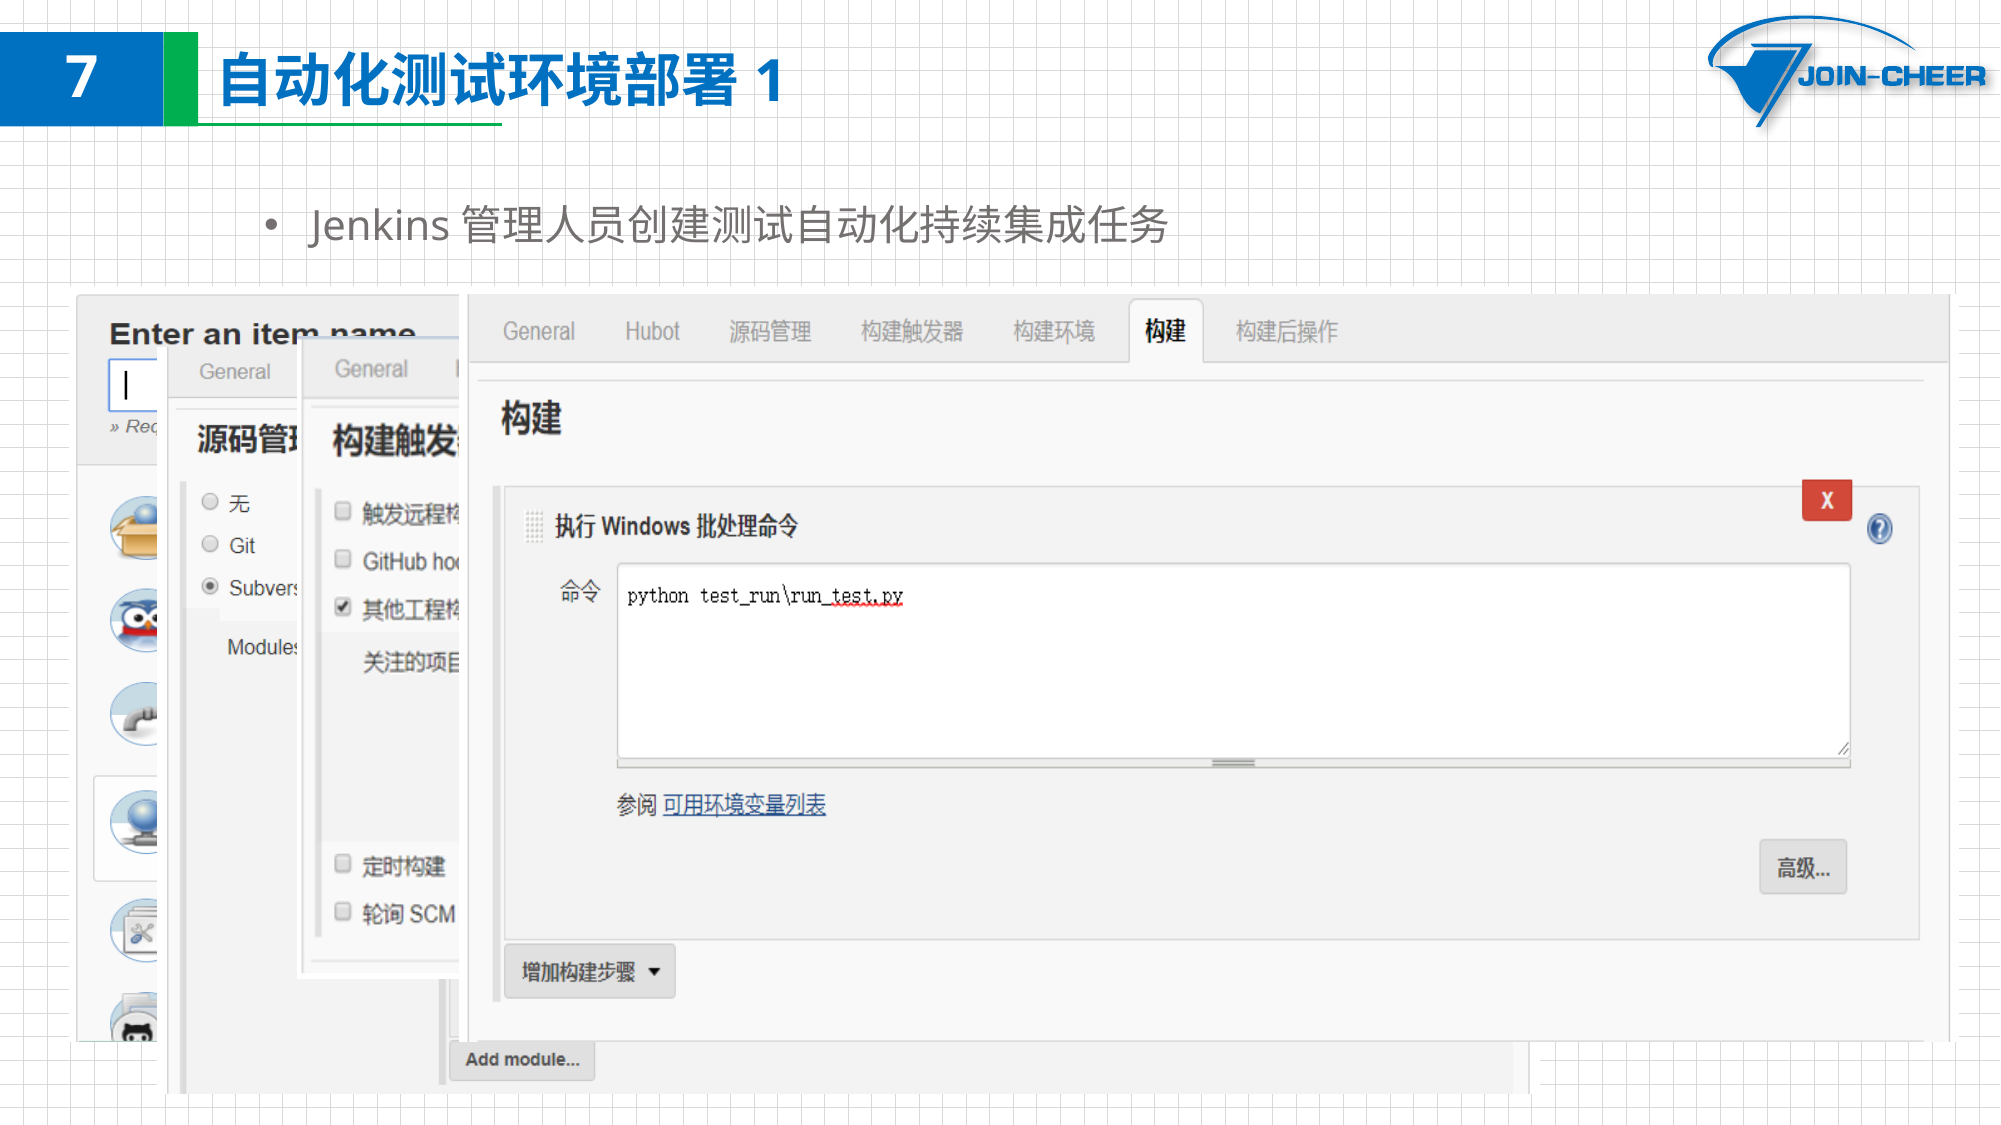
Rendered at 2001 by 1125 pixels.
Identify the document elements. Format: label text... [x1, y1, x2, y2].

list 7 [0, 32, 164, 125]
picture [69, 286, 1959, 1094]
text_box Jenkins管理人员创建测试自动化持续集成任务 [249, 166, 1661, 257]
title 自动化测试环境部署1 [201, 41, 1472, 124]
